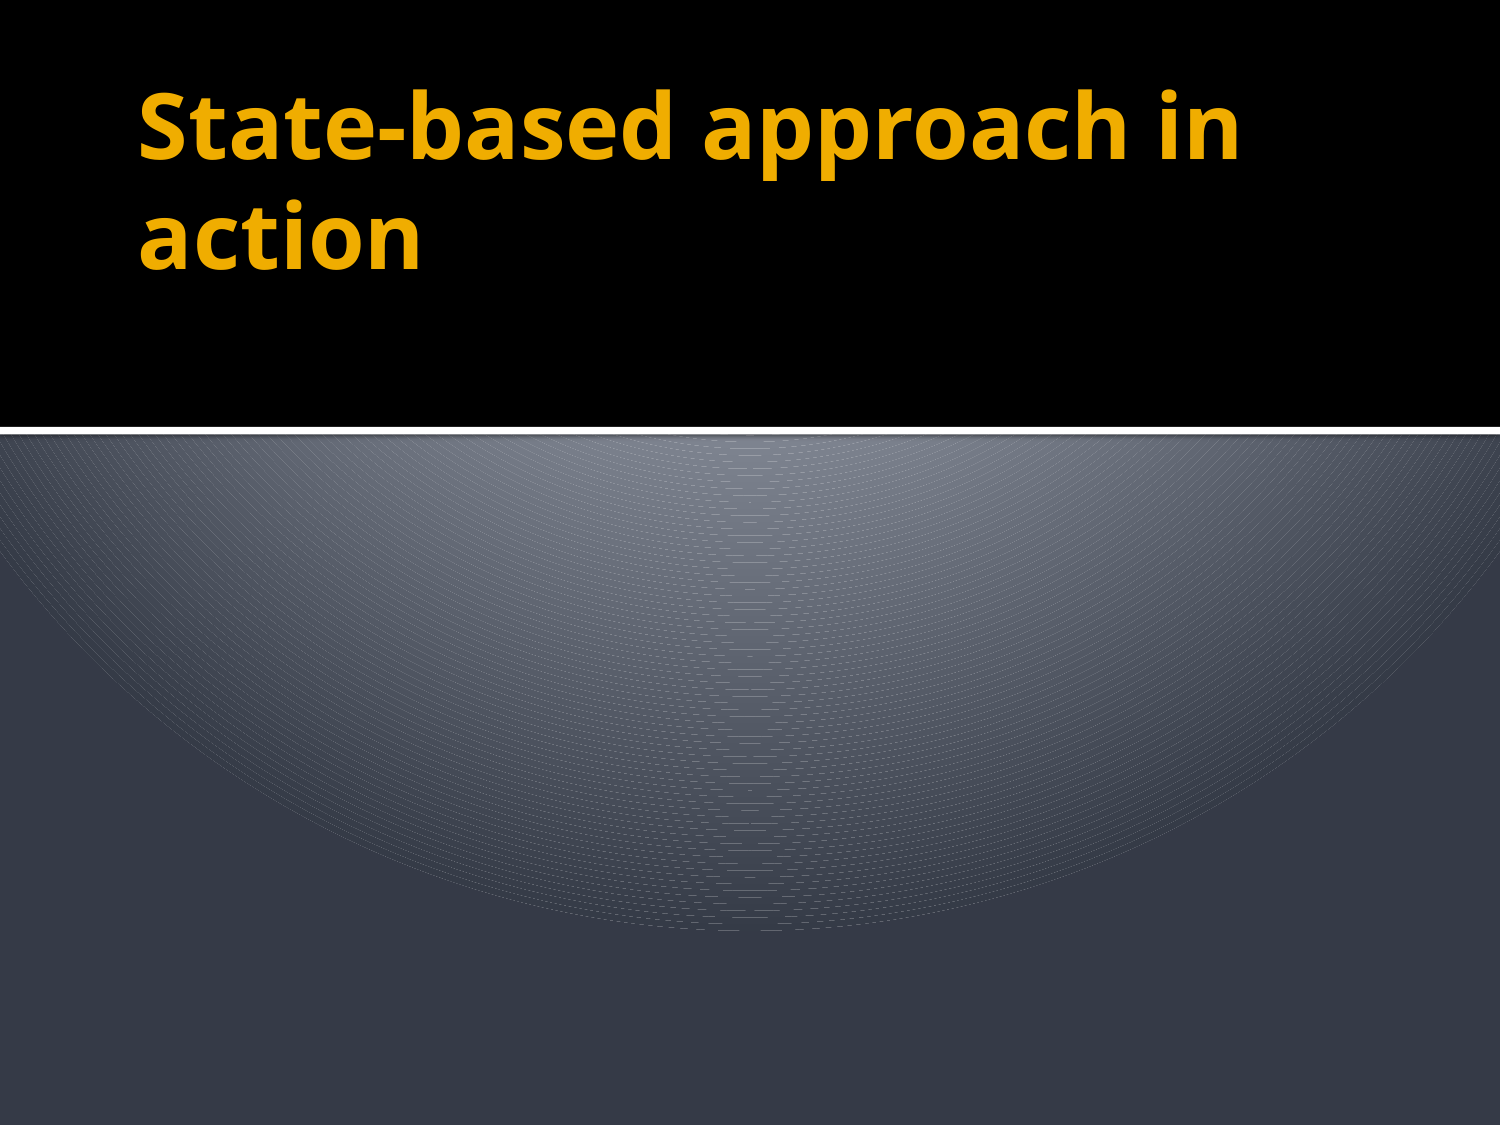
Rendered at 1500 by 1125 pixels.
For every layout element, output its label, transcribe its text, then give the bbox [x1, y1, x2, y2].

title State-based approach in action [123, 19, 1438, 288]
